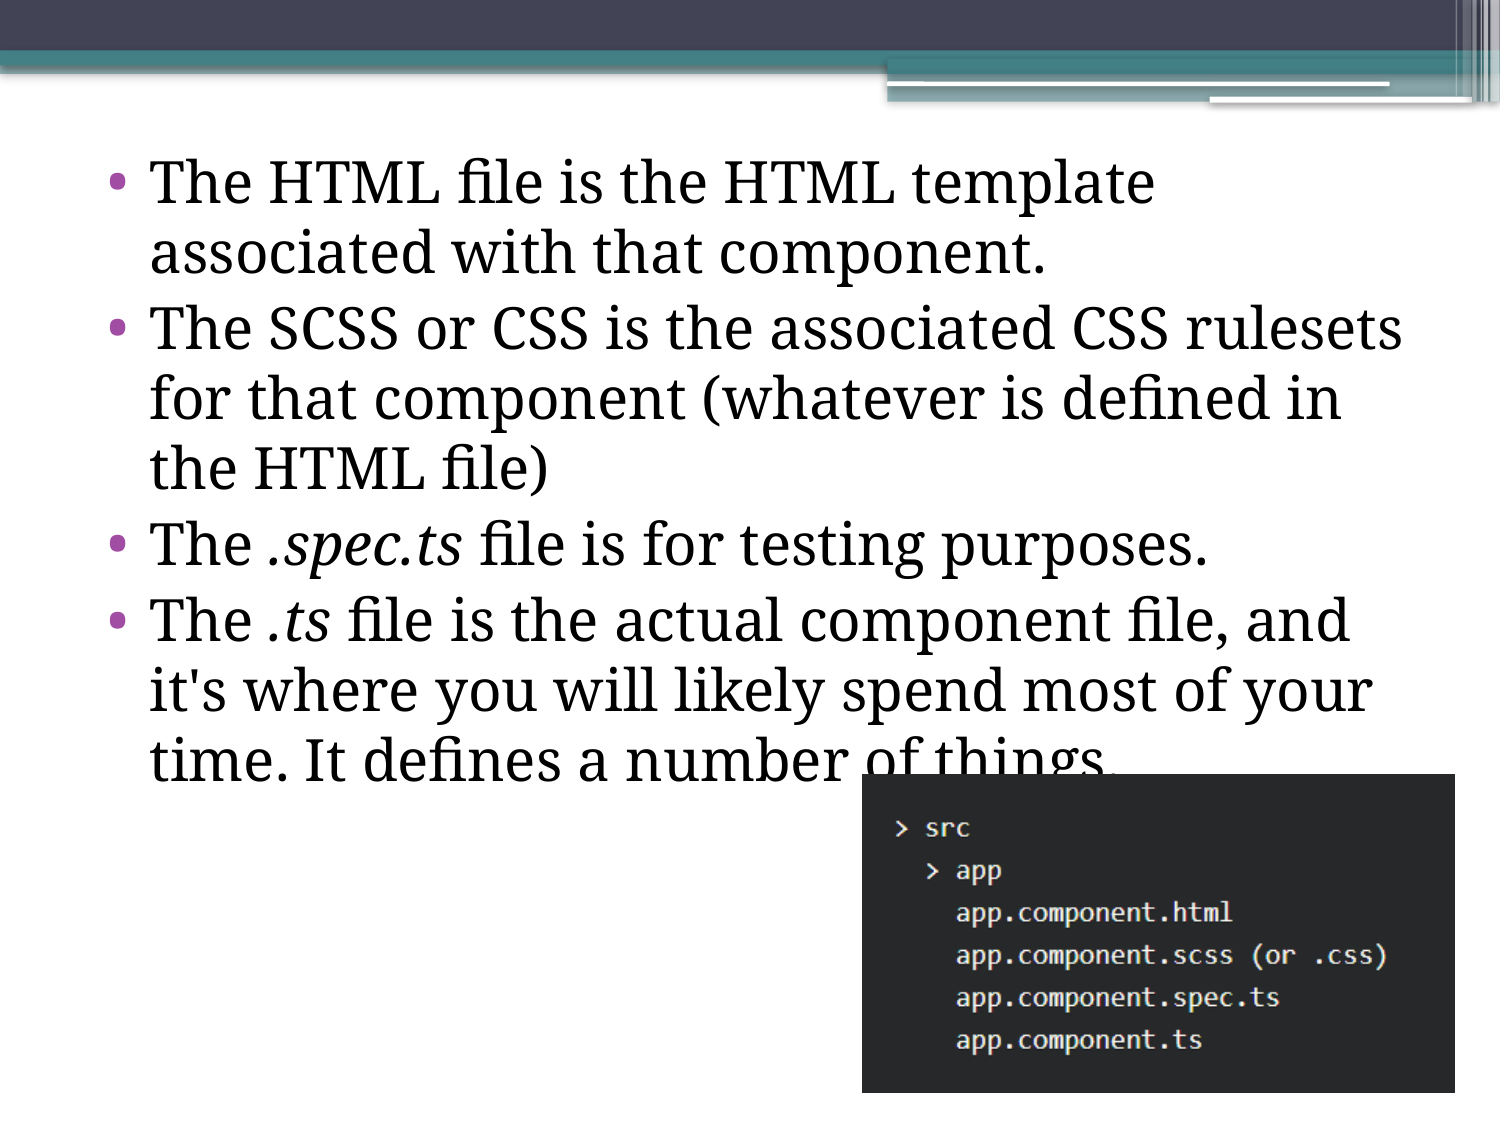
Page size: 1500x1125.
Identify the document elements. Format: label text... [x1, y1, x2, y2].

list The HTML file is the HTML template associated with that component. The SCSS or CSS is the associated CSS rulesets for that component (whatever is defined in the HTML file) The .spec.ts file is for testing purposes. The .ts file is the actual component file, and it's where you will likely spend most of your time. It defines a number of things. [75, 137, 1425, 1079]
picture [862, 774, 1455, 1093]
